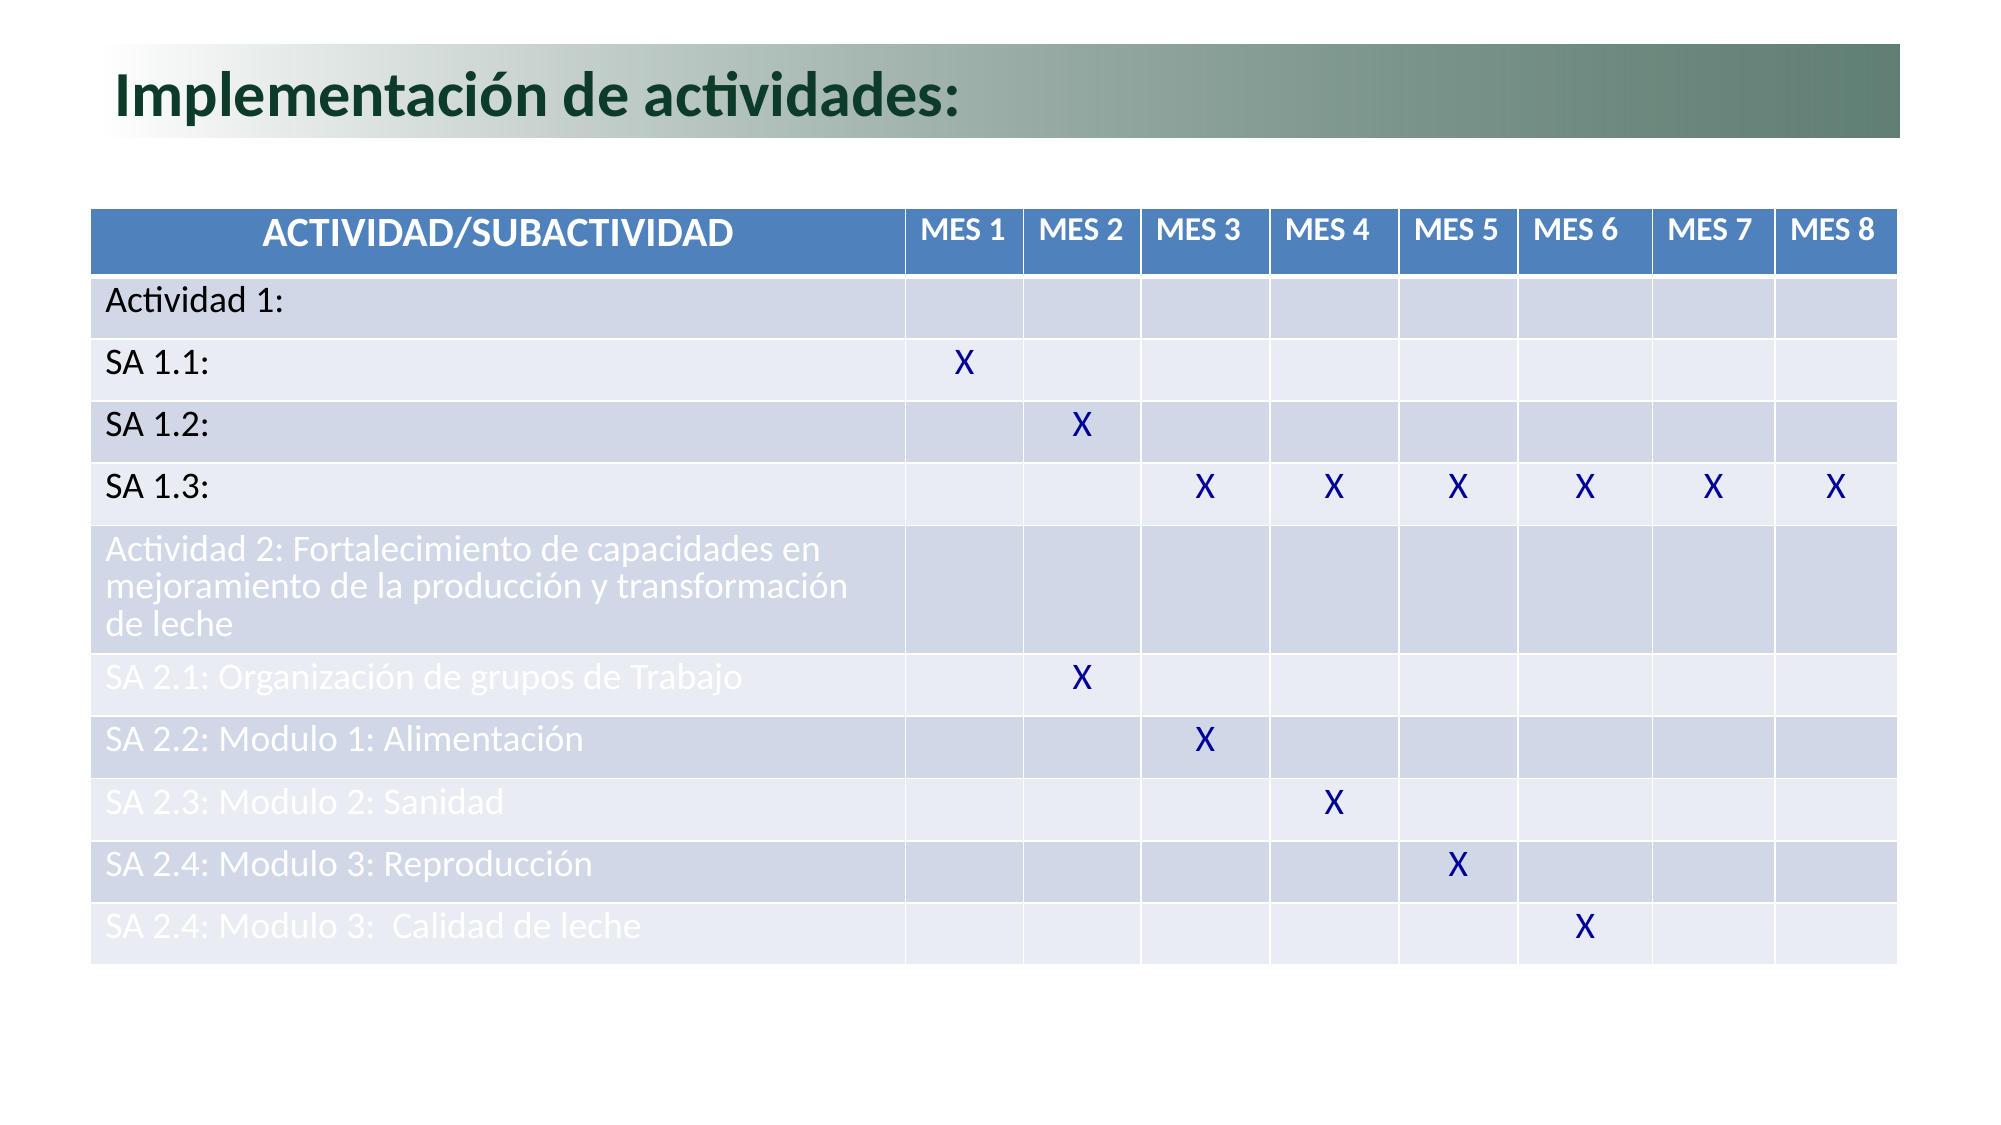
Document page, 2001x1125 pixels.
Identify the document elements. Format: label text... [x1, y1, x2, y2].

table_cell X [1271, 779, 1398, 840]
table_cell [1271, 904, 1398, 964]
table_cell [1142, 279, 1269, 338]
table_cell [1653, 904, 1774, 964]
table_cell [1519, 655, 1652, 715]
table_cell [1024, 526, 1140, 653]
title Implementación de actividades: [99, 45, 1900, 138]
table_cell [1271, 717, 1398, 778]
table_cell [1400, 526, 1517, 653]
table_cell [1653, 402, 1774, 462]
table_cell [1776, 402, 1897, 462]
table_cell SA 2.1: Organización de grupos de Trabajo [91, 655, 905, 715]
table_cell X [1400, 842, 1517, 902]
table_cell [906, 402, 1023, 462]
table_cell X [1142, 464, 1269, 525]
table_cell X [906, 340, 1023, 400]
table_cell X [1519, 904, 1652, 964]
table_cell [1776, 526, 1897, 653]
table_cell [1776, 779, 1897, 840]
table_cell SA 1.1: [91, 340, 905, 400]
table_cell [1776, 655, 1897, 715]
table_cell [1024, 842, 1140, 902]
table_cell [1142, 340, 1269, 400]
table_cell [1142, 402, 1269, 462]
table_cell [1024, 279, 1140, 338]
table_cell SA 2.4: Modulo 3: Reproducción [91, 842, 905, 902]
table_cell [1142, 779, 1269, 840]
table_cell [1271, 402, 1398, 462]
table_cell X [1653, 464, 1774, 525]
table_cell SA 1.2: [91, 402, 905, 462]
table_cell [1271, 279, 1398, 338]
table_cell [1653, 279, 1774, 338]
table_header MES 4 [1271, 209, 1398, 274]
table_cell [1271, 526, 1398, 653]
table_cell [1142, 842, 1269, 902]
table_cell [906, 526, 1023, 653]
table_cell [1400, 655, 1517, 715]
table_cell [1519, 779, 1652, 840]
table_cell SA 1.3: [91, 464, 905, 525]
table_cell [1519, 340, 1652, 400]
table_header ACTIVIDAD/SUBACTIVIDAD [91, 209, 905, 274]
table_cell [1776, 904, 1897, 964]
table_cell [1653, 655, 1774, 715]
table_cell X [1142, 717, 1269, 778]
table_header MES 8 [1776, 209, 1897, 274]
table_cell [906, 464, 1023, 525]
table_cell [1024, 464, 1140, 525]
table_cell [906, 904, 1023, 964]
table_cell [1024, 340, 1140, 400]
table_cell [1271, 340, 1398, 400]
table_cell [1776, 717, 1897, 778]
table_cell X [1400, 464, 1517, 525]
table_cell SA 2.4: Modulo 3: Calidad de leche [91, 904, 905, 964]
table_cell [1142, 904, 1269, 964]
table_cell [1400, 279, 1517, 338]
table_cell [906, 779, 1023, 840]
table_cell [1653, 340, 1774, 400]
table_cell [1776, 340, 1897, 400]
table_cell [1519, 842, 1652, 902]
table_cell [906, 842, 1023, 902]
table_cell [1653, 717, 1774, 778]
table_cell [1776, 842, 1897, 902]
table_cell [1024, 717, 1140, 778]
table_cell [1024, 904, 1140, 964]
table_cell [1271, 842, 1398, 902]
table_cell [1653, 779, 1774, 840]
table_cell [1519, 526, 1652, 653]
table_cell SA 2.2: Modulo 1: Alimentación [91, 717, 905, 778]
table_cell [1400, 904, 1517, 964]
table_cell [1400, 340, 1517, 400]
table_cell [1142, 526, 1269, 653]
table_cell X [1519, 464, 1652, 525]
table_cell [906, 655, 1023, 715]
table_cell [1653, 526, 1774, 653]
table_header MES 6 [1519, 209, 1652, 274]
table_cell X [1024, 655, 1140, 715]
table_cell Actividad 1: [91, 279, 905, 338]
table_cell [1271, 655, 1398, 715]
table_cell [1142, 655, 1269, 715]
table_cell [1519, 279, 1652, 338]
table_header MES 3 [1142, 209, 1269, 274]
table_cell Actividad 2: Fortalecimiento de capacidades en mejoramiento de la producción y transformación de leche [91, 526, 905, 653]
table_cell [906, 717, 1023, 778]
table_cell [1776, 279, 1897, 338]
table_cell [1519, 402, 1652, 462]
table_header MES 1 [906, 209, 1023, 274]
table_cell [1400, 402, 1517, 462]
table_cell X [1024, 402, 1140, 462]
table_cell [1400, 717, 1517, 778]
table_cell [906, 279, 1023, 338]
table_cell X [1271, 464, 1398, 525]
table_cell SA 2.3: Modulo 2: Sanidad [91, 779, 905, 840]
table_cell [1519, 717, 1652, 778]
table_header MES 7 [1653, 209, 1774, 274]
table_cell X [1776, 464, 1897, 525]
table_cell [1024, 779, 1140, 840]
table_header MES 2 [1024, 209, 1140, 274]
table_cell [1400, 779, 1517, 840]
table_cell [1653, 842, 1774, 902]
table_header MES 5 [1400, 209, 1517, 274]
